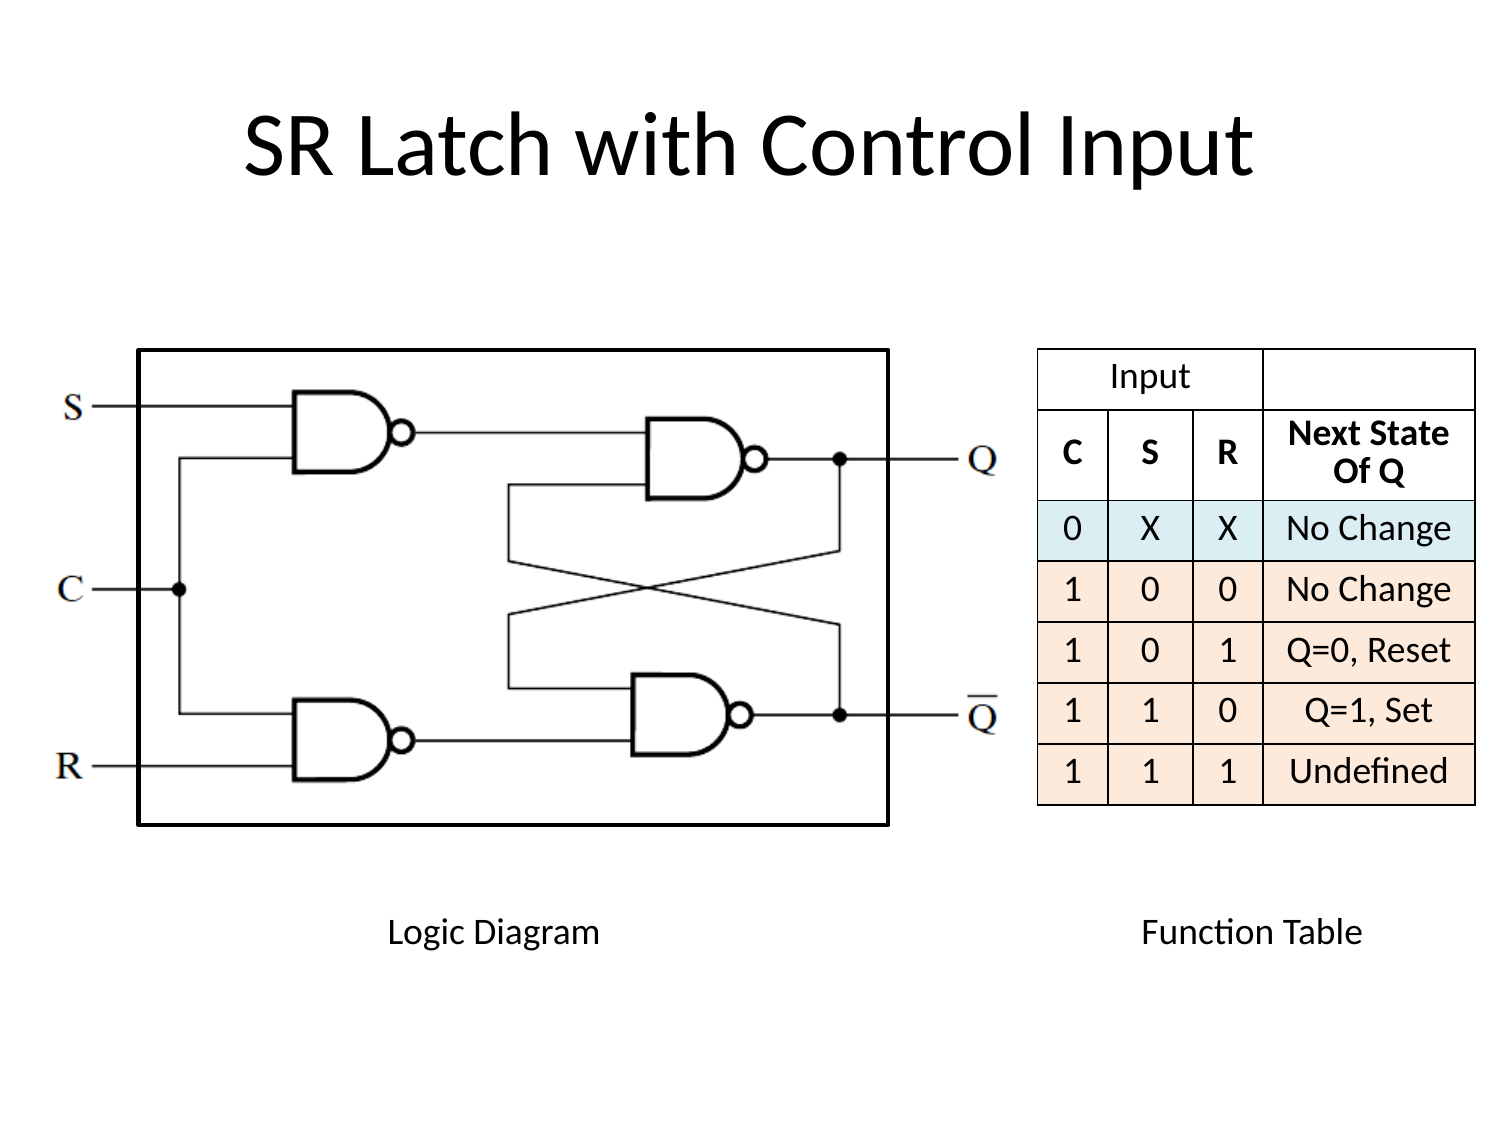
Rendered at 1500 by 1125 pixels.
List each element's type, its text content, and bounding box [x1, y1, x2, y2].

title SR Latch with Control Input [75, 45, 1425, 233]
table_cell Q=0, Reset [1264, 623, 1474, 682]
table_cell 0 [1194, 562, 1262, 621]
text_box Logic Diagram [372, 899, 617, 960]
table_cell 1 [1038, 684, 1107, 743]
table_cell 0 [1038, 501, 1107, 560]
table_cell 1 [1038, 745, 1107, 804]
table_header Input [1038, 350, 1262, 409]
table_cell X [1109, 501, 1192, 560]
table_cell 1 [1194, 623, 1262, 682]
table_cell 1 [1109, 684, 1192, 743]
table_cell 0 [1109, 562, 1192, 621]
table_cell R [1194, 411, 1262, 500]
picture [38, 352, 1013, 803]
table_cell 1 [1038, 623, 1107, 682]
table_cell No Change [1264, 562, 1474, 621]
table_cell 1 [1038, 562, 1107, 621]
table_cell No Change [1264, 501, 1474, 560]
table_cell S [1109, 411, 1192, 500]
table_cell 1 [1109, 745, 1192, 804]
table_cell Next State Of Q [1264, 411, 1474, 500]
table_cell 0 [1194, 684, 1262, 743]
text_box [136, 810, 890, 827]
table_header [1264, 350, 1474, 409]
table_cell Undefined [1264, 745, 1474, 804]
text_box Function Table [1126, 899, 1379, 960]
table_cell 1 [1194, 745, 1262, 804]
table_cell 0 [1109, 623, 1192, 682]
table_cell C [1038, 411, 1107, 500]
table_cell Q=1, Set [1264, 684, 1474, 743]
table_cell X [1194, 501, 1262, 560]
